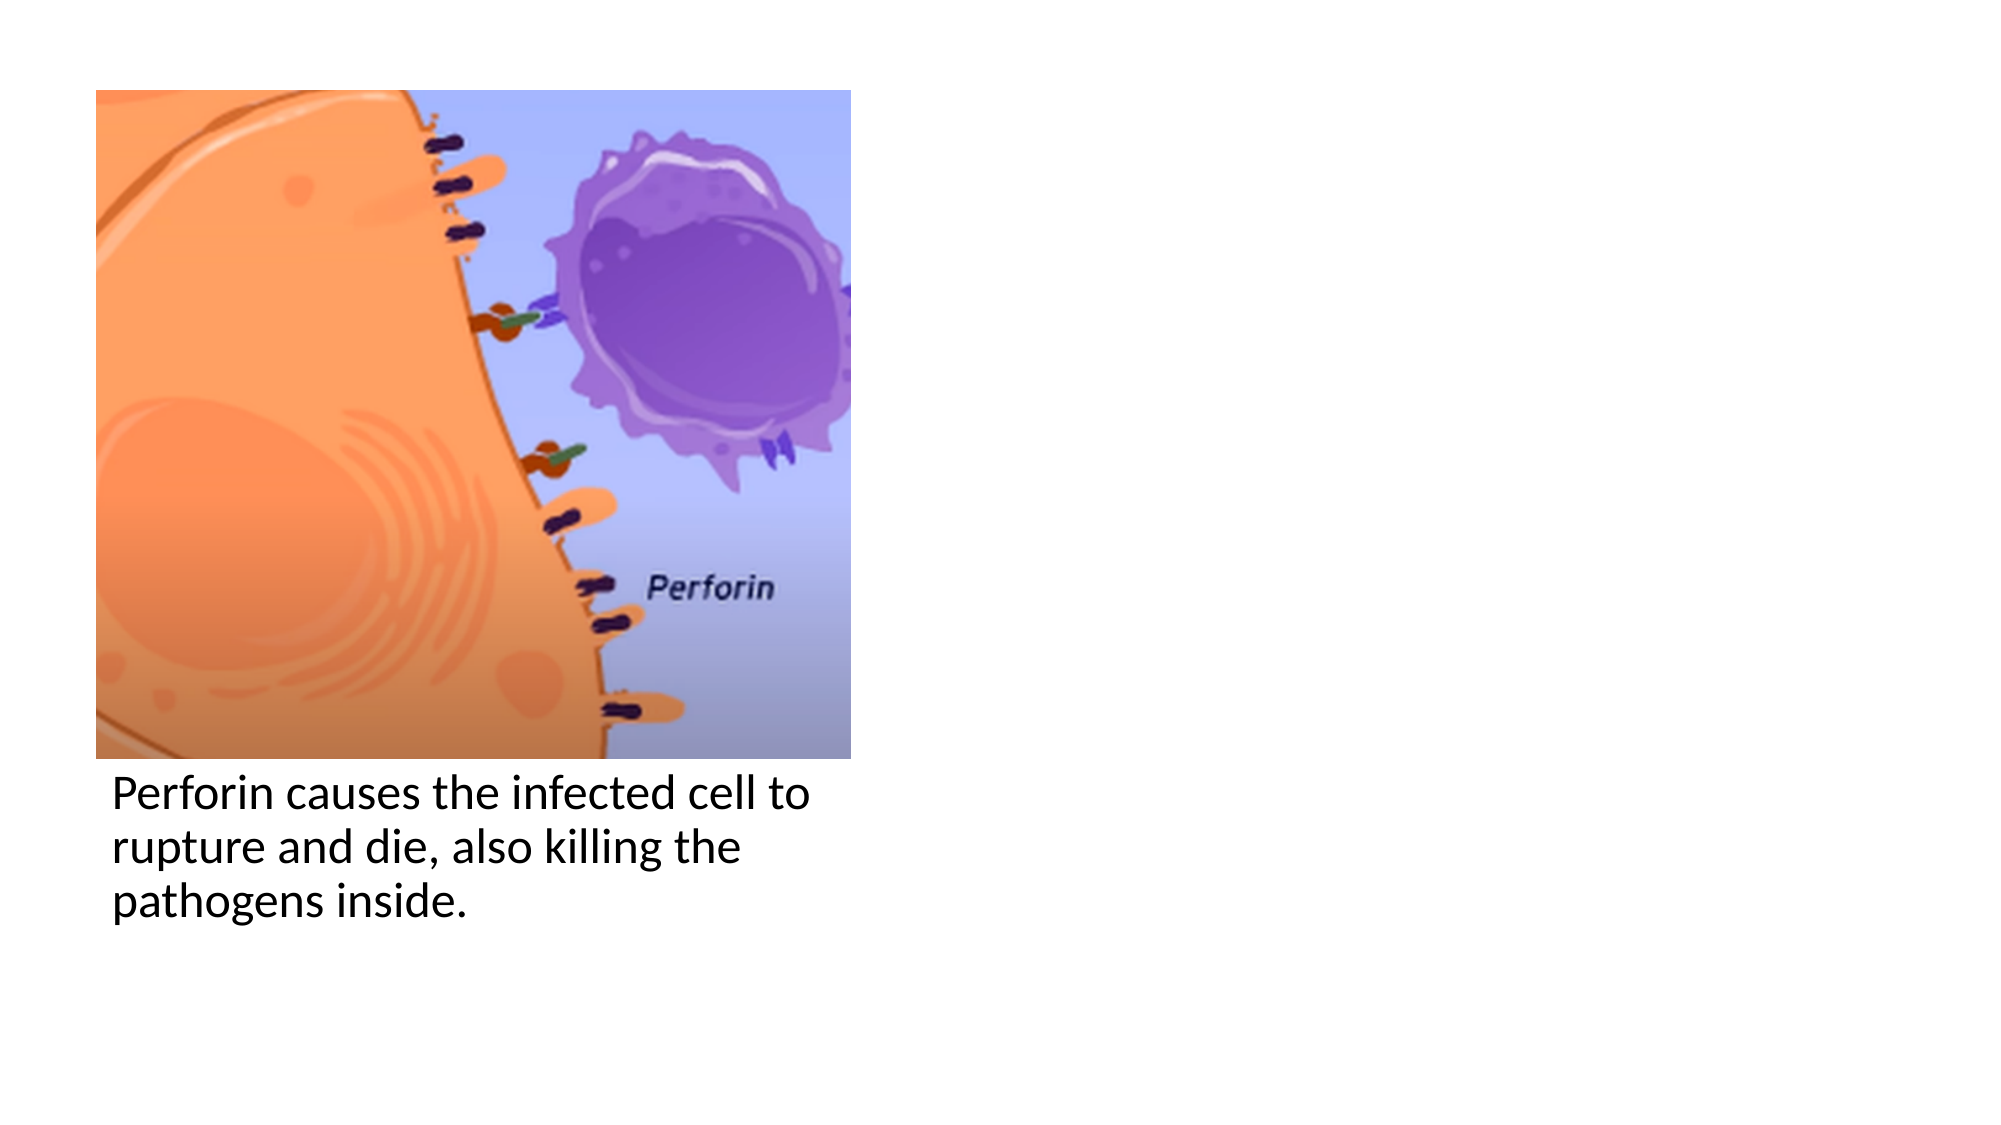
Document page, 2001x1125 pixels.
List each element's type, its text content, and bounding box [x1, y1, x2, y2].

picture [96, 90, 851, 759]
list Perforin causes the infected cell to rupture and die, also killing the pathogens inside. [96, 759, 831, 954]
